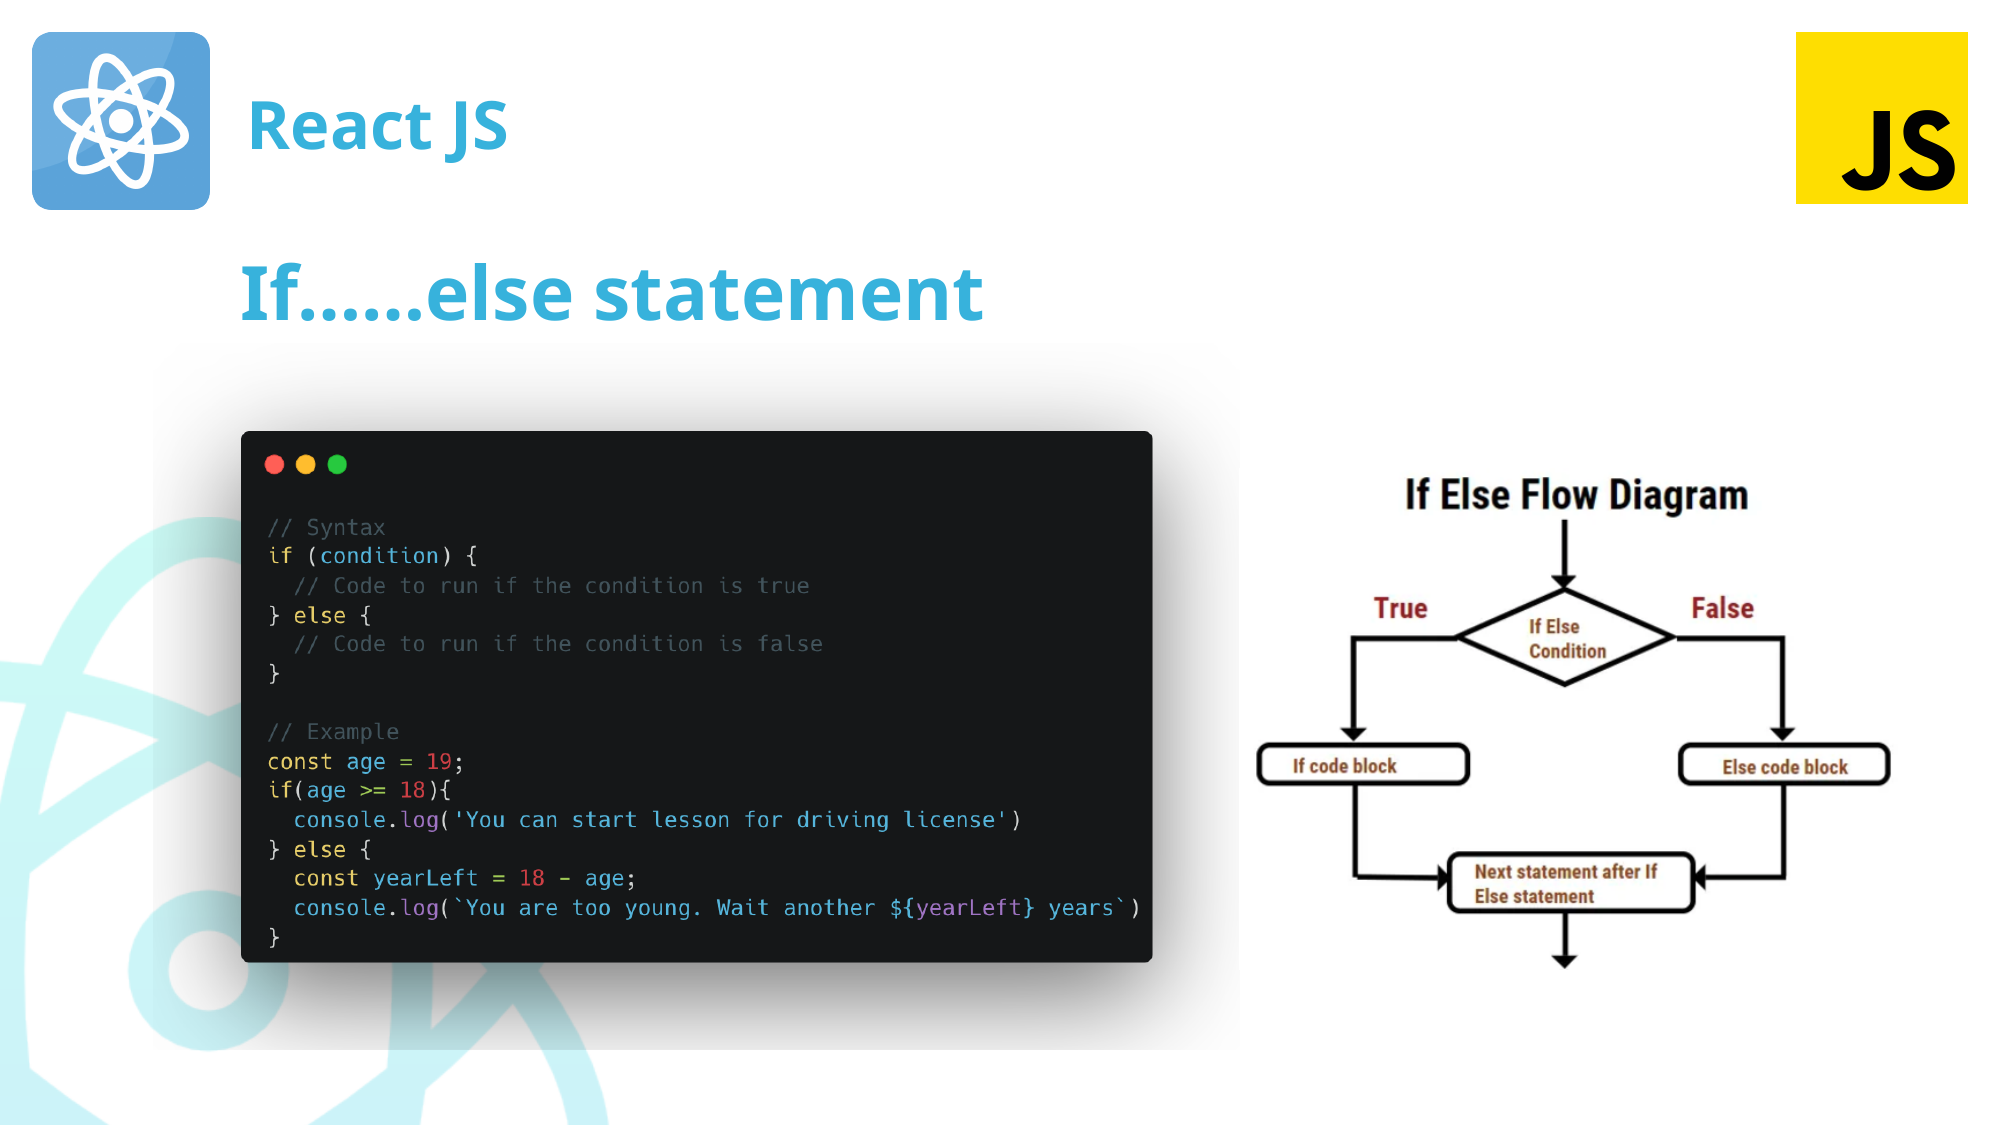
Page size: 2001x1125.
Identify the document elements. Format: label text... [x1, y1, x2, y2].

picture [1796, 32, 1968, 204]
picture [32, 32, 210, 210]
title If……else statement [225, 248, 1771, 389]
picture [152, 342, 1913, 1051]
